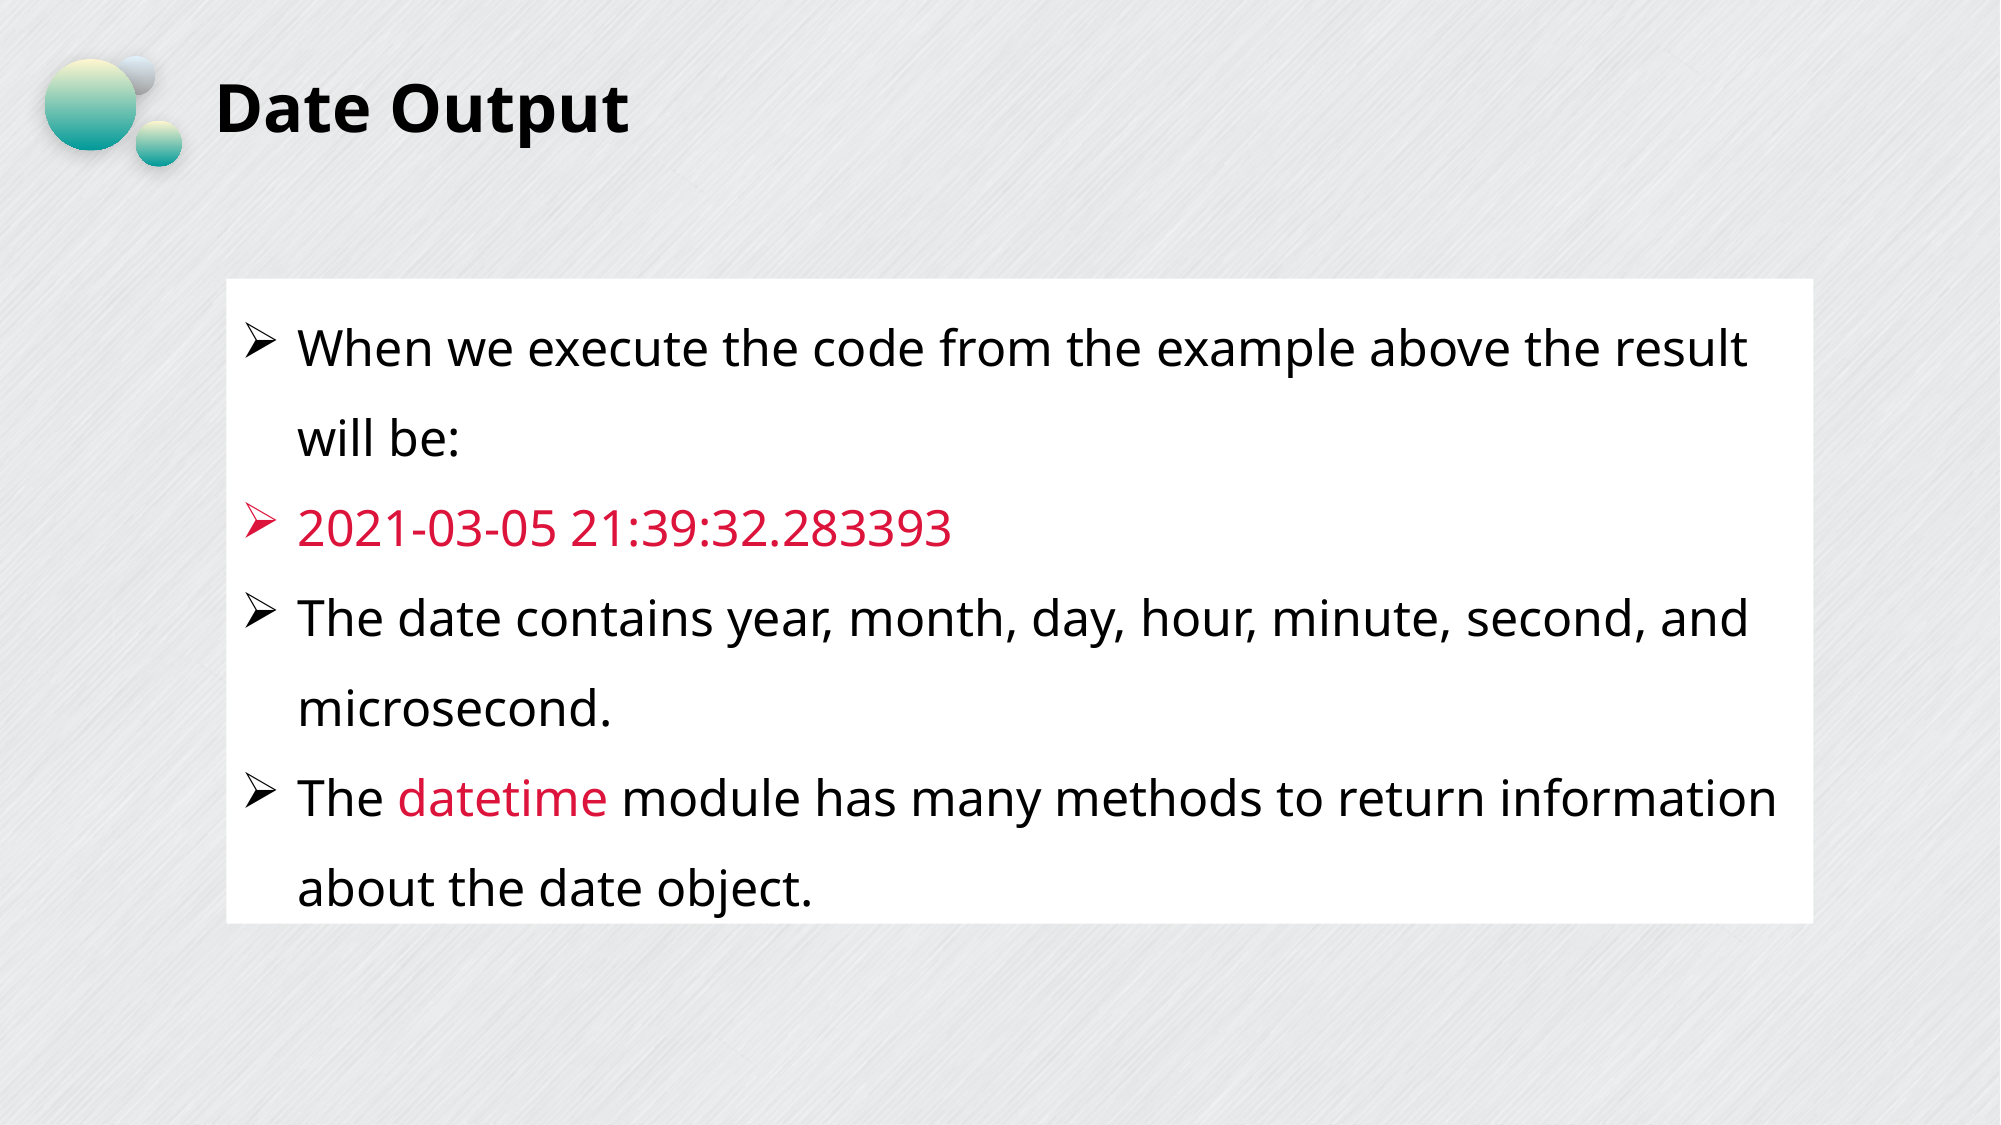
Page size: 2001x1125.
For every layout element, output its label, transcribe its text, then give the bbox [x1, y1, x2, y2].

title Date Output [199, 67, 1333, 155]
text_box When we execute the code from the example above the result will be: 2021-03-05 21:39:32.283393 The date contains year, month, day, hour, minute, second, and microsecond. The datetime module has many methods to return information about the date object. [226, 278, 1814, 924]
